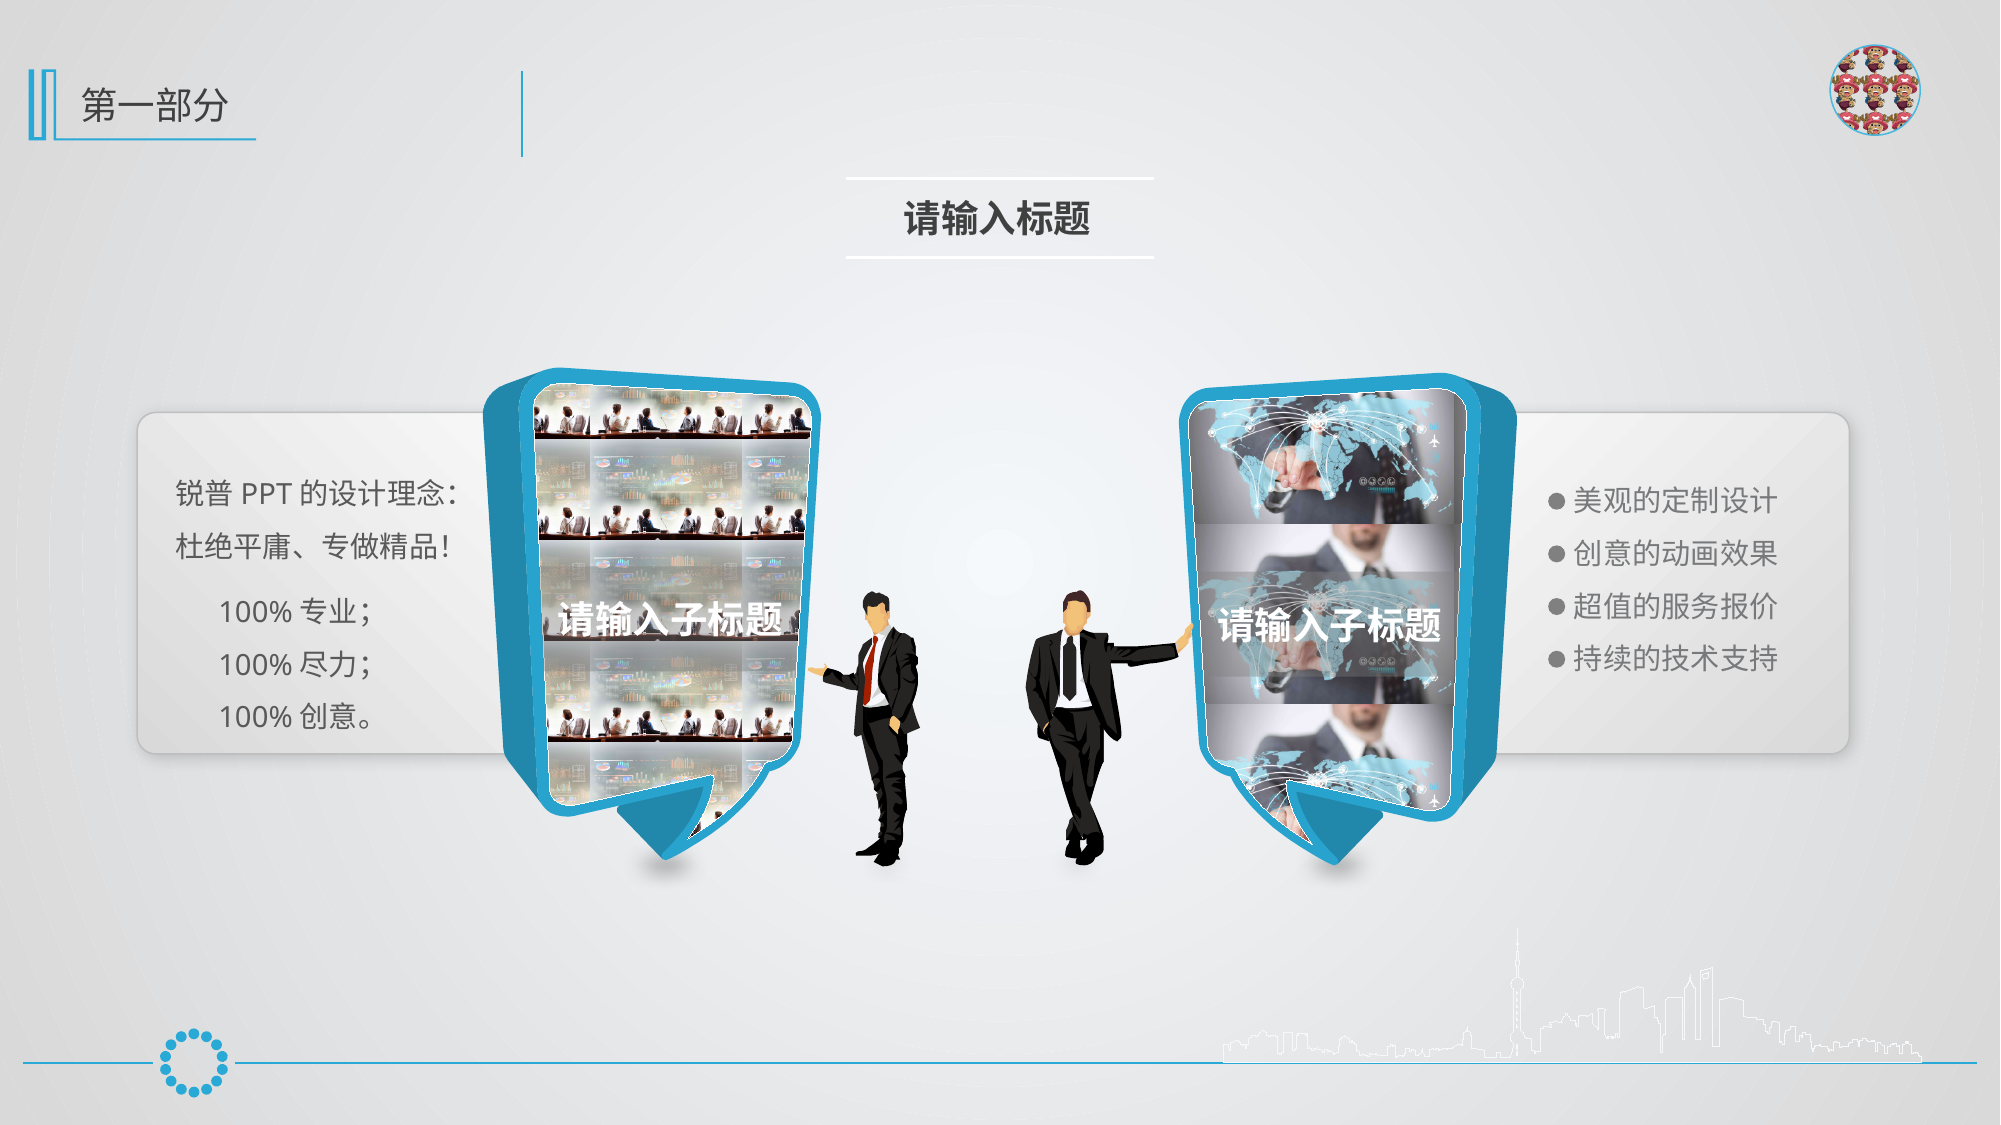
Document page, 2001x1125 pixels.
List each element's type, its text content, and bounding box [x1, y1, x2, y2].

text_box [1518, 412, 1850, 755]
text_box 锐普PPT的设计理念： 杜绝平庸、专做精品！ [160, 451, 482, 571]
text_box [1025, 587, 1196, 868]
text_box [1547, 527, 1808, 580]
slide_number [169, 1039, 218, 1086]
text_box 100%专业；100%尽力；100%创意。 [203, 571, 454, 741]
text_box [1178, 371, 1518, 866]
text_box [1547, 632, 1808, 685]
text_box [137, 412, 482, 755]
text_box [807, 590, 921, 867]
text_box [1547, 580, 1808, 632]
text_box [1547, 474, 1808, 527]
text_box 请输入标题 [889, 187, 1111, 248]
picture [1831, 46, 1919, 134]
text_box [482, 366, 822, 861]
